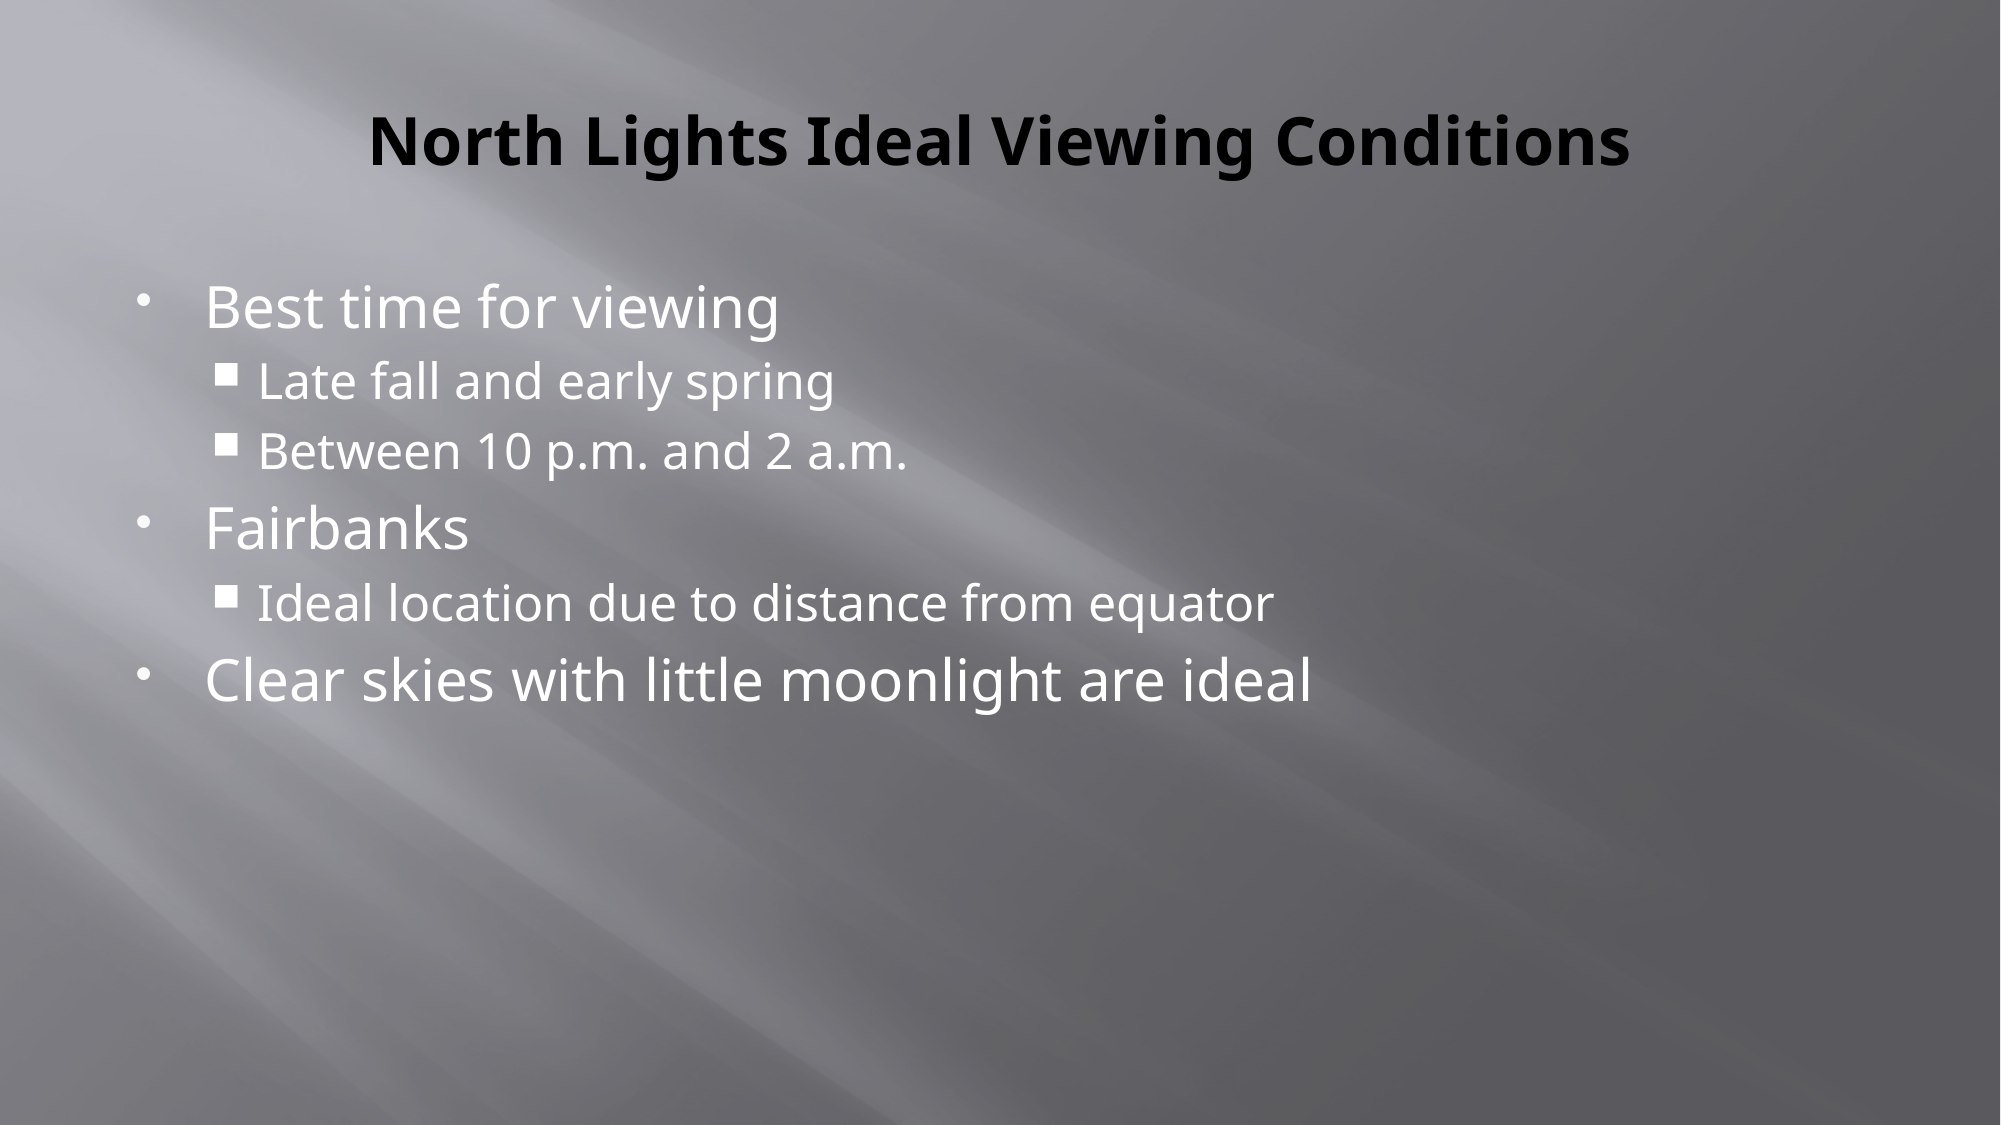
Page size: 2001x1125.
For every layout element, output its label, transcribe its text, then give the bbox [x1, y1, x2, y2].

title North Lights Ideal Viewing Conditions [99, 45, 1900, 233]
list Best time for viewing Late fall and early spring Between 10 p.m. and 2 a.m. Fairbanks Ideal location due to distance from equator Clear skies with little moonlight are ideal [99, 262, 1900, 1035]
